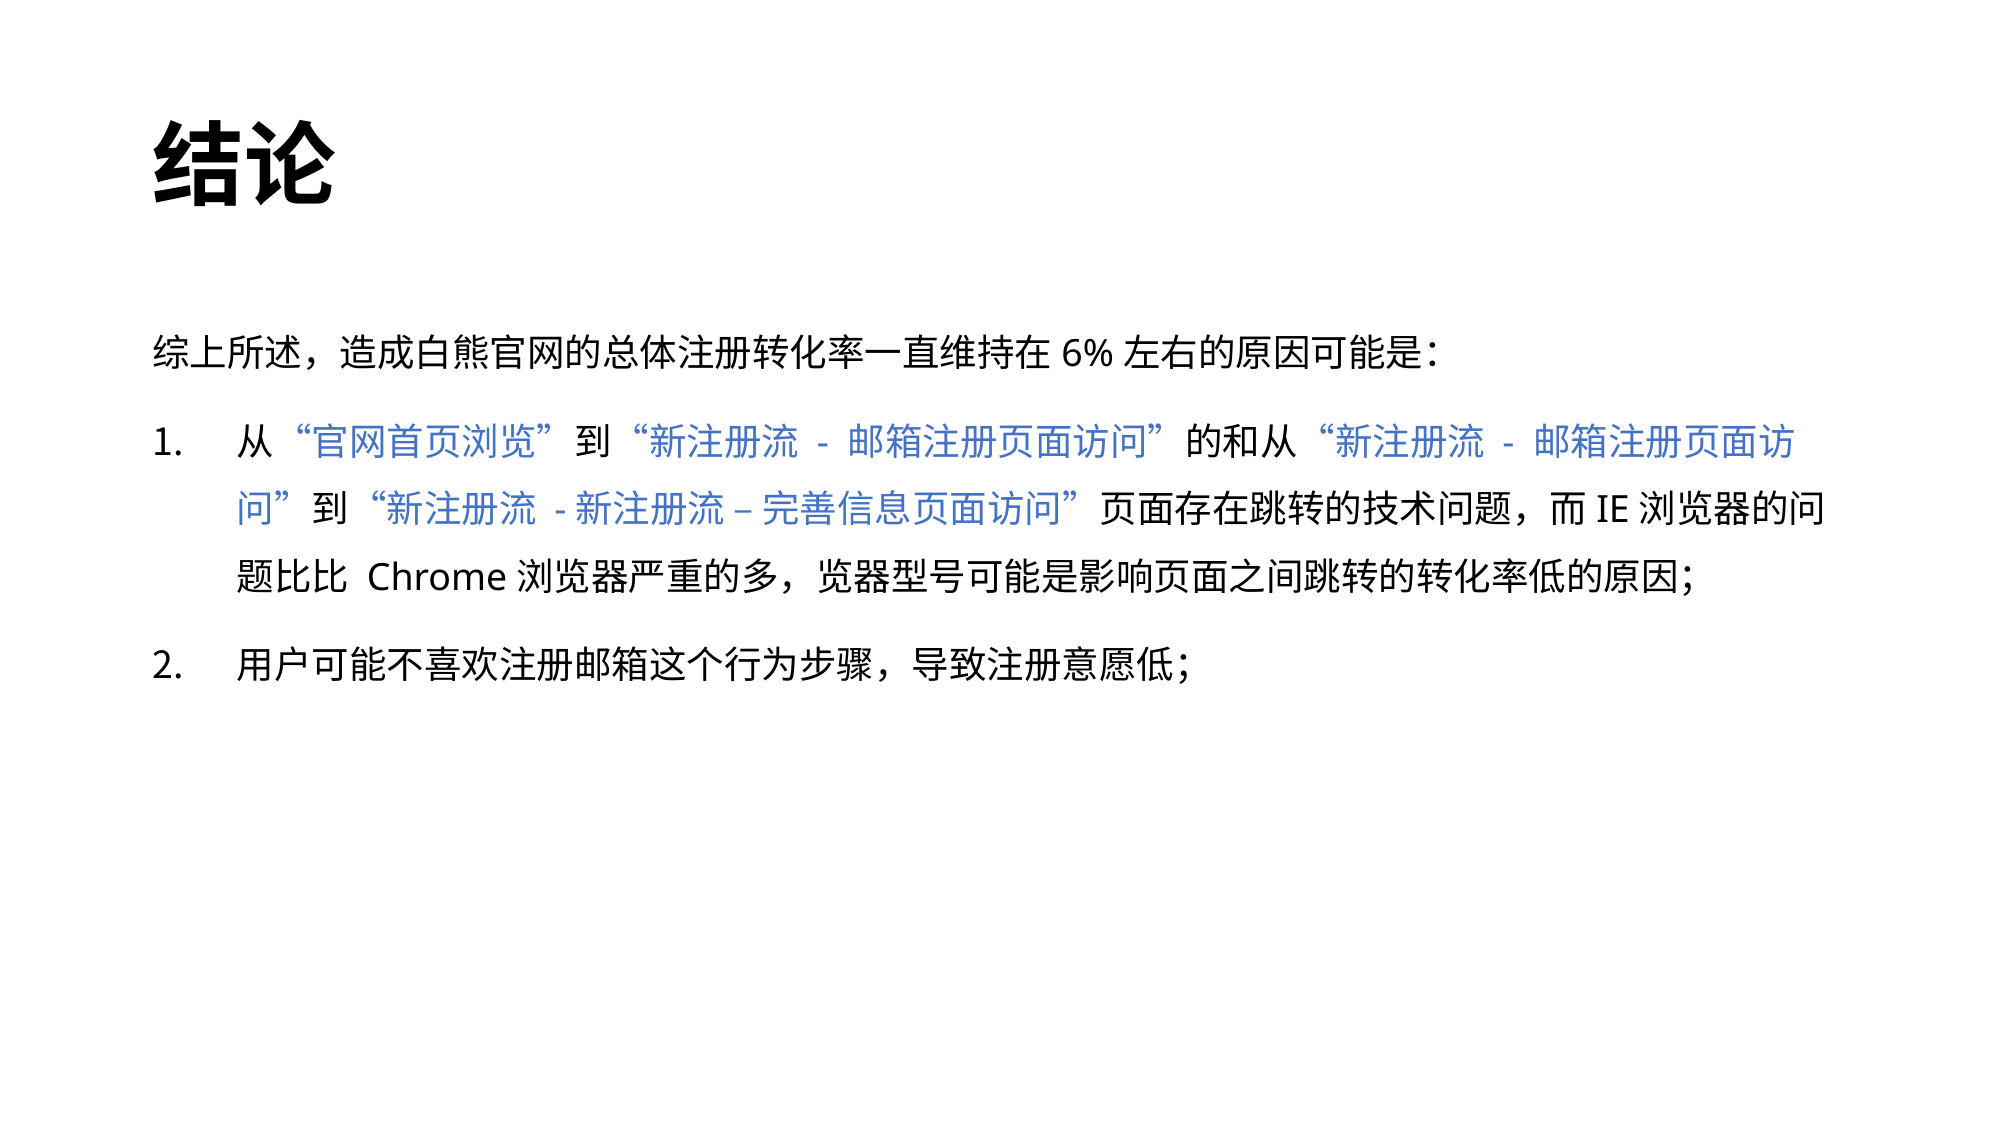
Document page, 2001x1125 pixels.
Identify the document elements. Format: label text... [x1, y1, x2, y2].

list 综上所述，造成白熊官网的总体注册转化率一直维持在6%左右的原因可能是： 从“官网首页浏览”到“新注册流 - 邮箱注册页面访问”的和从“新注册流 - 邮箱注册页面访问”到“新注册流 -新注册流 – 完善信息页面访问”页面存在跳转的技术问题，而IE浏览器的问题比比 Chrome浏览器严重的多，览器型号可能是影响页面之间跳转的转化率低的原因； 用户可能不喜欢注册邮箱这个行为步骤，导致注册意愿低； [137, 299, 1863, 1014]
title 结论 [137, 59, 1863, 278]
